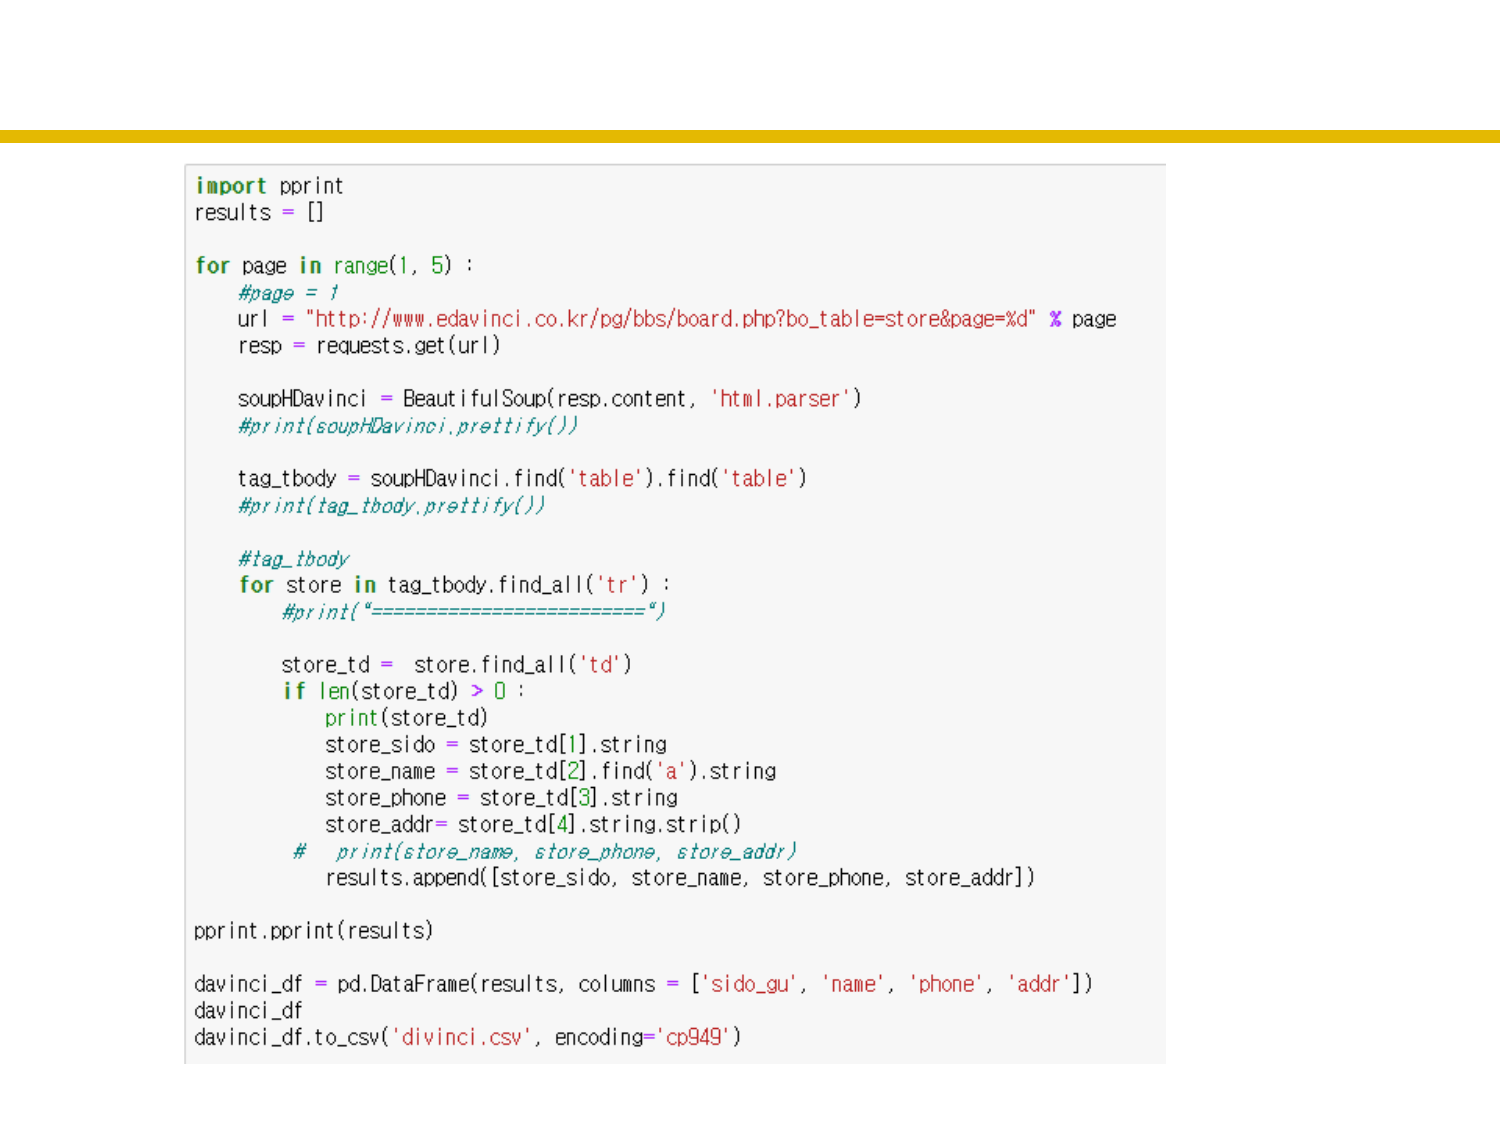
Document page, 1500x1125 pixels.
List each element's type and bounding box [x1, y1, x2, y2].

picture [182, 161, 1167, 1064]
